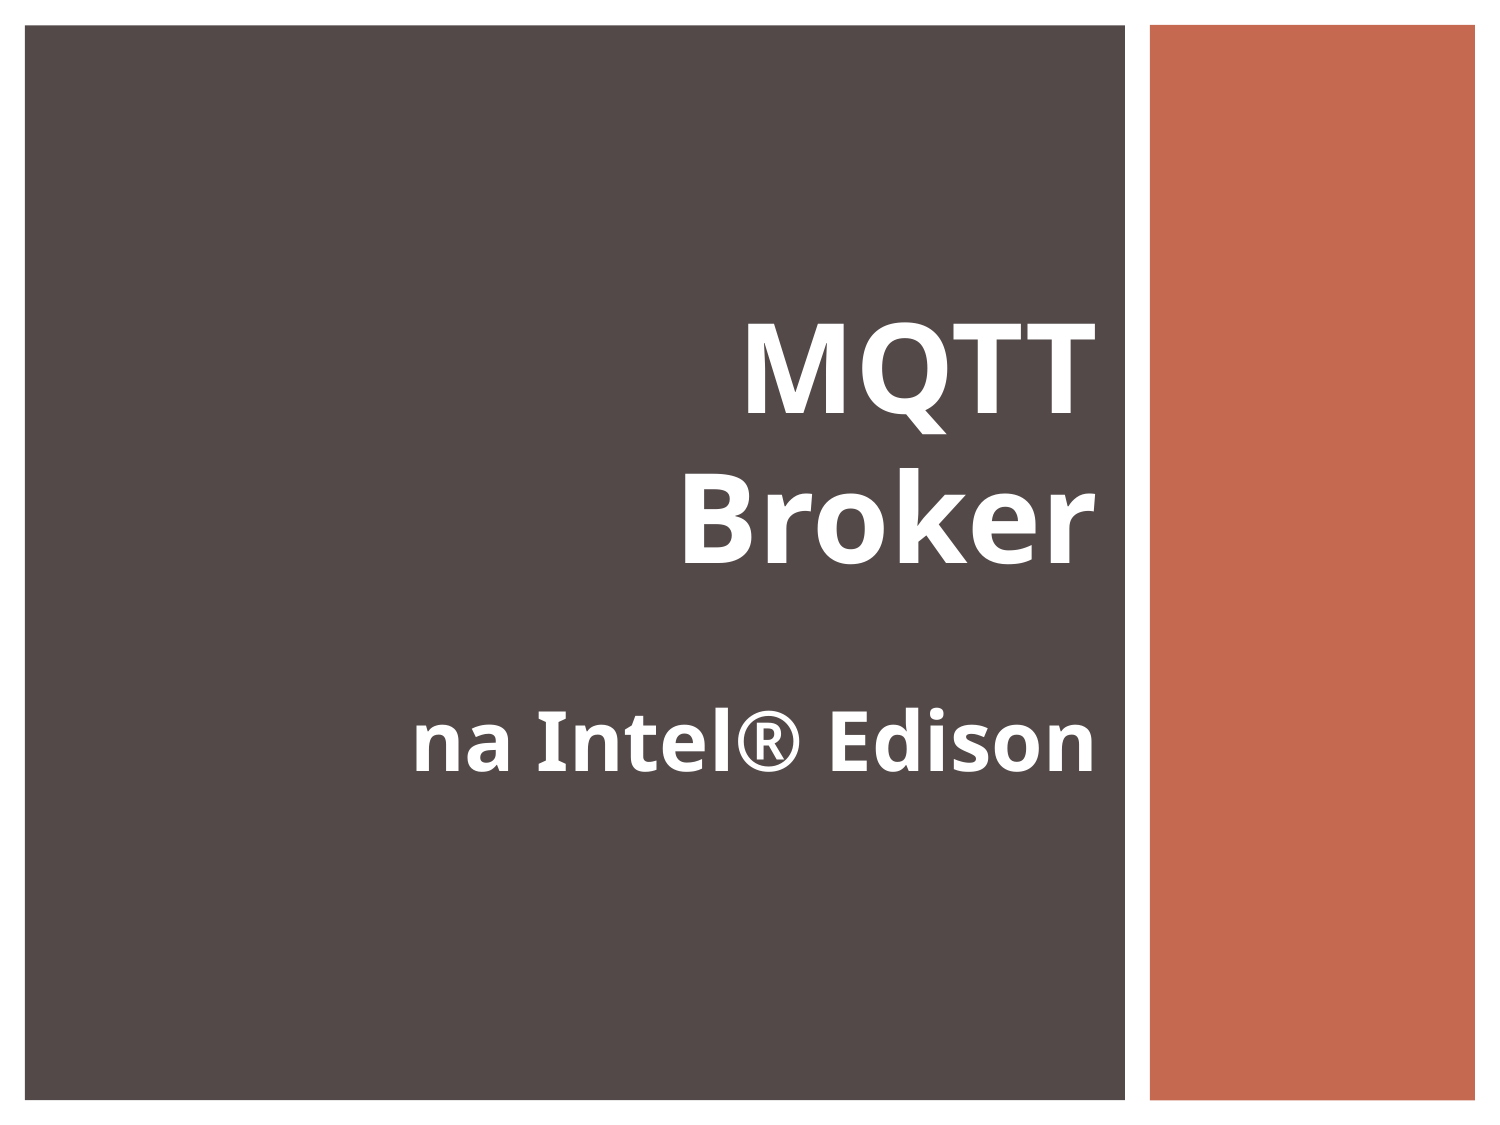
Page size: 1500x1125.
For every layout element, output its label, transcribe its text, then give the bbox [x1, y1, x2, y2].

text_box MQTT Broker na Intel® Edison [363, 281, 1114, 796]
